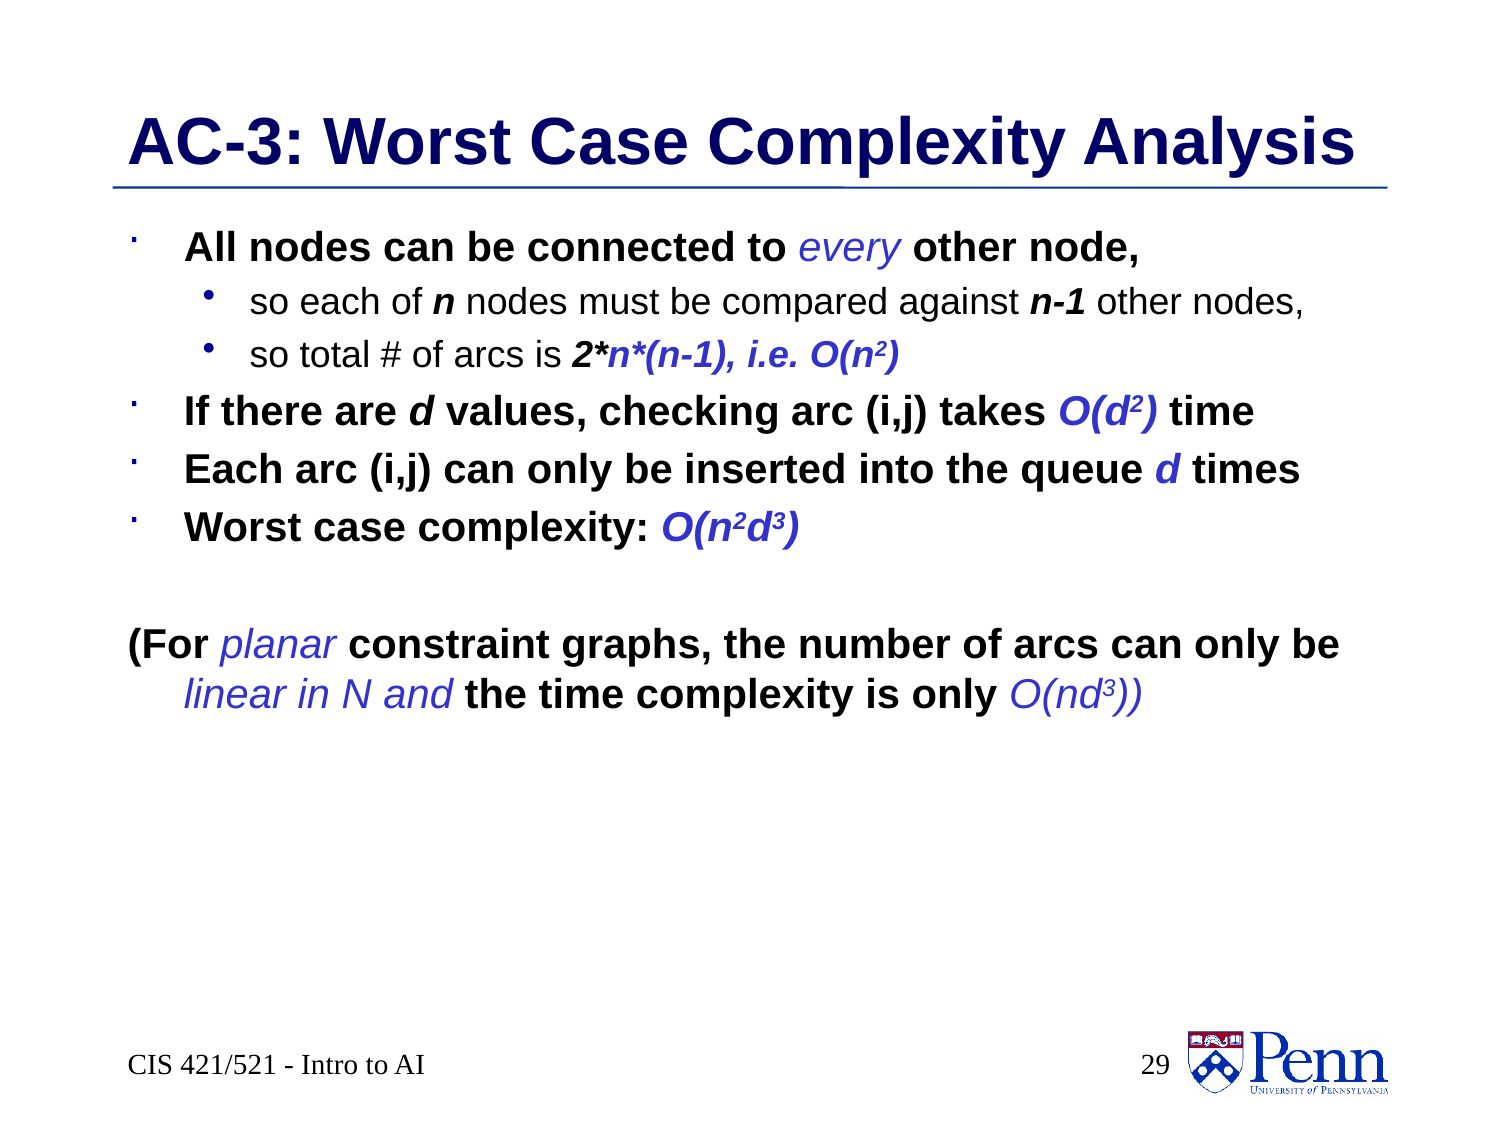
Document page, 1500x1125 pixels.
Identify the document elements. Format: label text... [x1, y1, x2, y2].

title AC-3: Worst Case Complexity Analysis [112, 99, 1388, 175]
slide_number CIS 421/521 - Intro to AI [112, 1024, 501, 1101]
slide_number 29 [1074, 1024, 1388, 1101]
list All nodes can be connected to every other node, so each of n nodes must be compared against n-1 other nodes, so total # of arcs is 2*n*(n-1), i.e. O(n2) If there are d values, checking arc (i,j) takes O(d2) time Each arc (i,j) can only be inserted into the queue d times Worst case complexity: O(n2d3) (For planar constraint graphs, the number of arcs can only be linear in N and the time complexity is only O(nd3)) [112, 212, 1388, 963]
